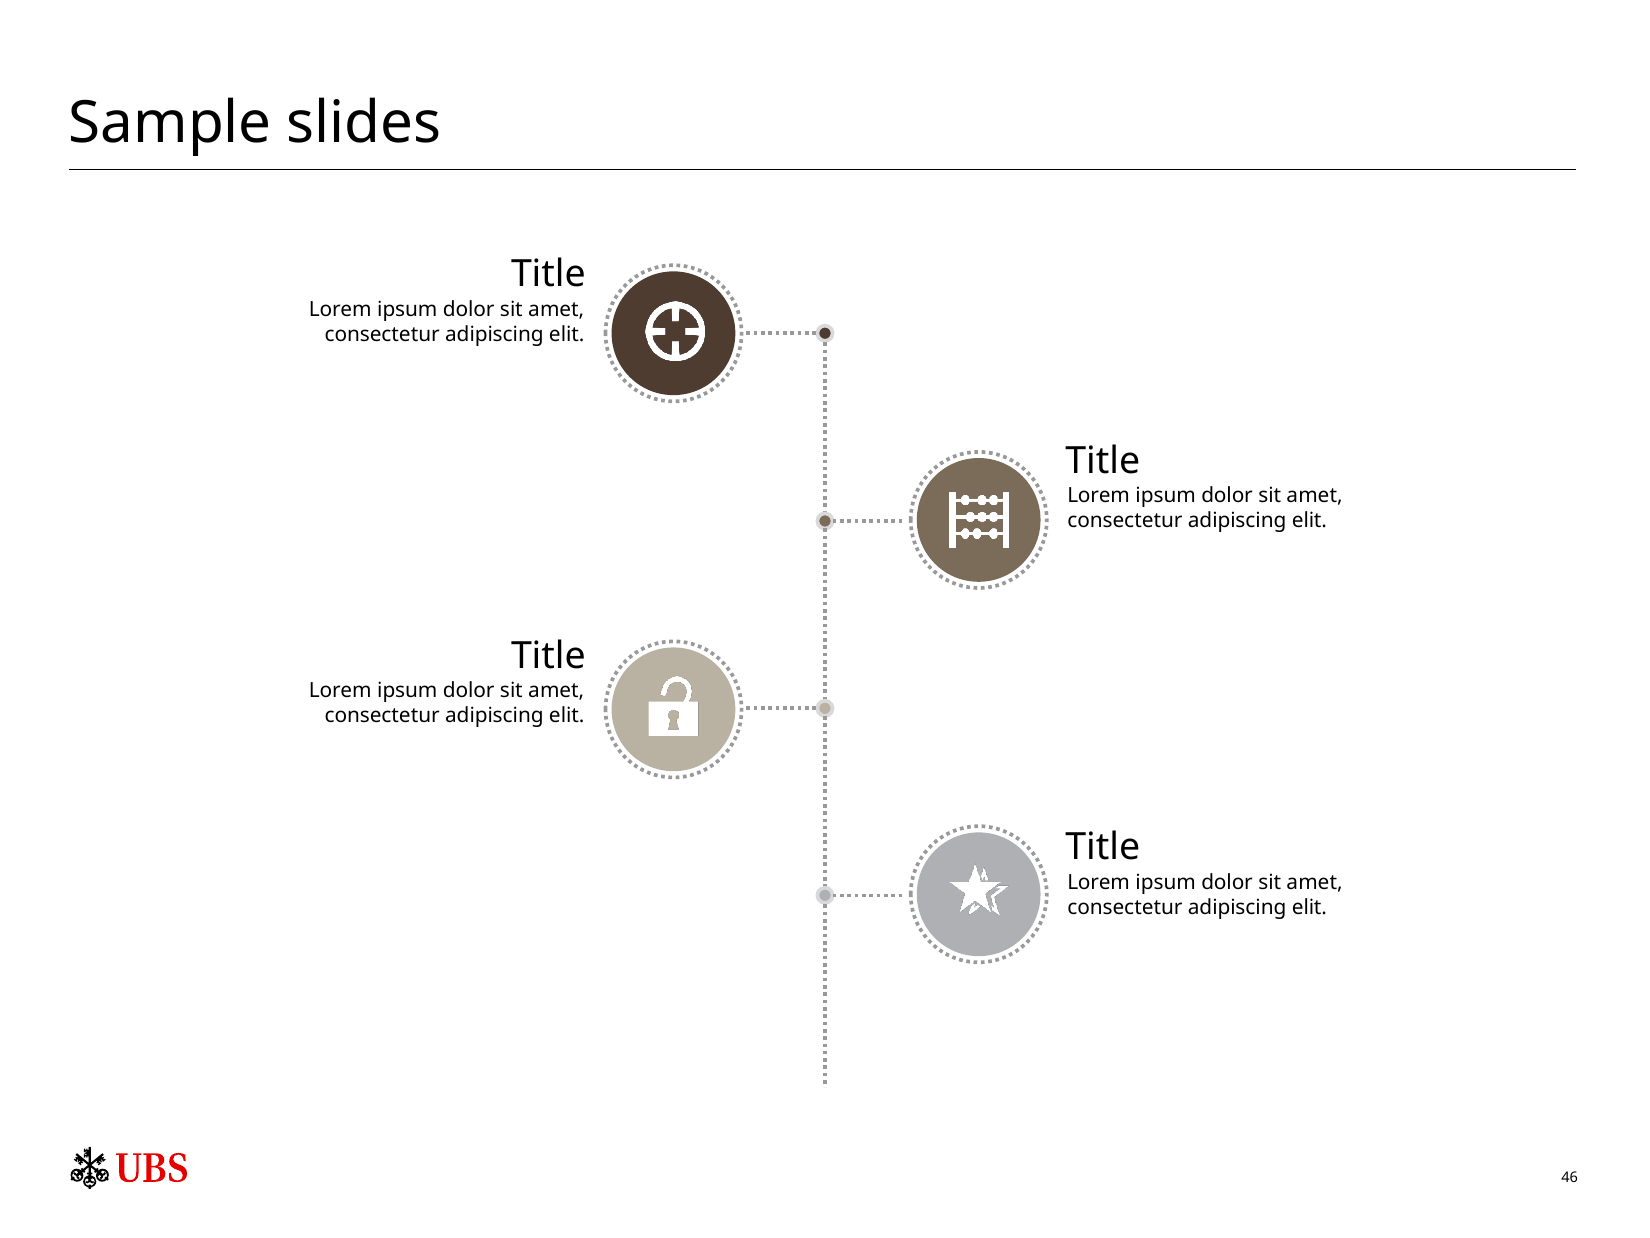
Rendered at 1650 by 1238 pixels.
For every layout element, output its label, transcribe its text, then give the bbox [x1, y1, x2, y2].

text_box [815, 699, 835, 718]
text_box Lorem ipsum dolor sit amet, consectetur adipiscing elit. [246, 286, 601, 354]
text_box [605, 641, 742, 778]
text_box Title [1048, 813, 1157, 876]
text_box Title [494, 622, 603, 684]
text_box [910, 451, 1047, 589]
picture [948, 487, 1009, 548]
text_box [815, 886, 835, 905]
picture [645, 300, 705, 361]
text_box [815, 323, 835, 343]
title Sample slides [68, 0, 1577, 155]
text_box Lorem ipsum dolor sit amet, consectetur adipiscing elit. [246, 668, 601, 736]
picture [948, 859, 1009, 920]
text_box [910, 826, 1047, 963]
text_box [815, 512, 835, 531]
text_box [605, 265, 742, 402]
text_box Title [494, 240, 603, 303]
text_box Title [1048, 427, 1157, 490]
text_box Lorem ipsum dolor sit amet, consectetur adipiscing elit. [1050, 473, 1405, 541]
picture [643, 676, 704, 737]
text_box Lorem ipsum dolor sit amet, consectetur adipiscing elit. [1050, 860, 1405, 927]
